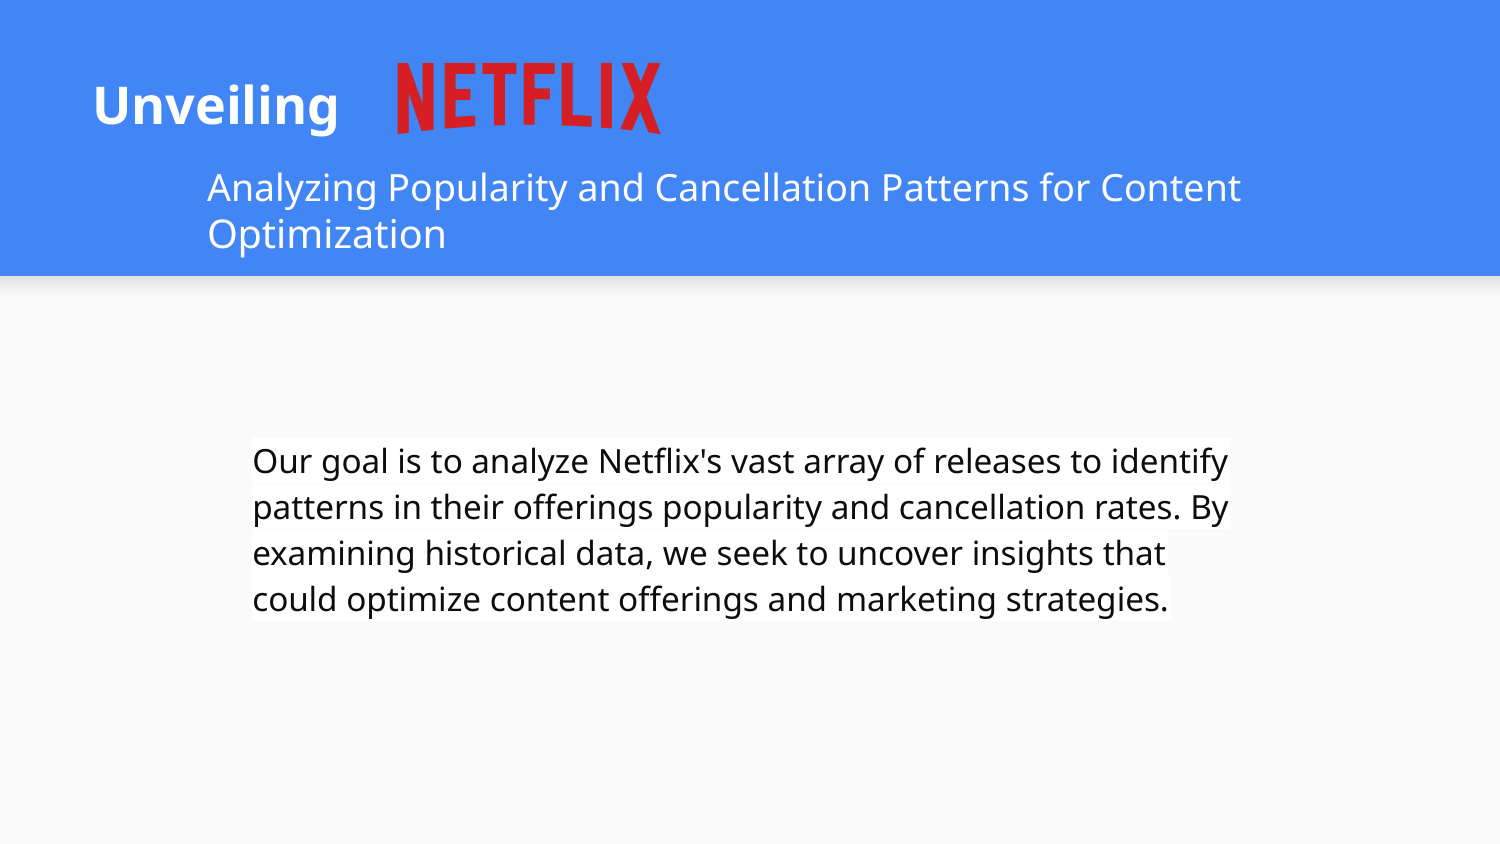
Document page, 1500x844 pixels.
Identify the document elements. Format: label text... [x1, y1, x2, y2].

text_box Analyzing Popularity and Cancellation Patterns for Content Optimization [192, 149, 1450, 272]
title Unveiling [77, 23, 352, 150]
picture [358, 0, 701, 213]
list Our goal is to analyze Netflix's vast array of releases to identify patterns in their offerings popularity and cancellation rates. By examining historical data, we seek to uncover insights that could optimize content offerings and marketing strategies. [237, 372, 1263, 680]
